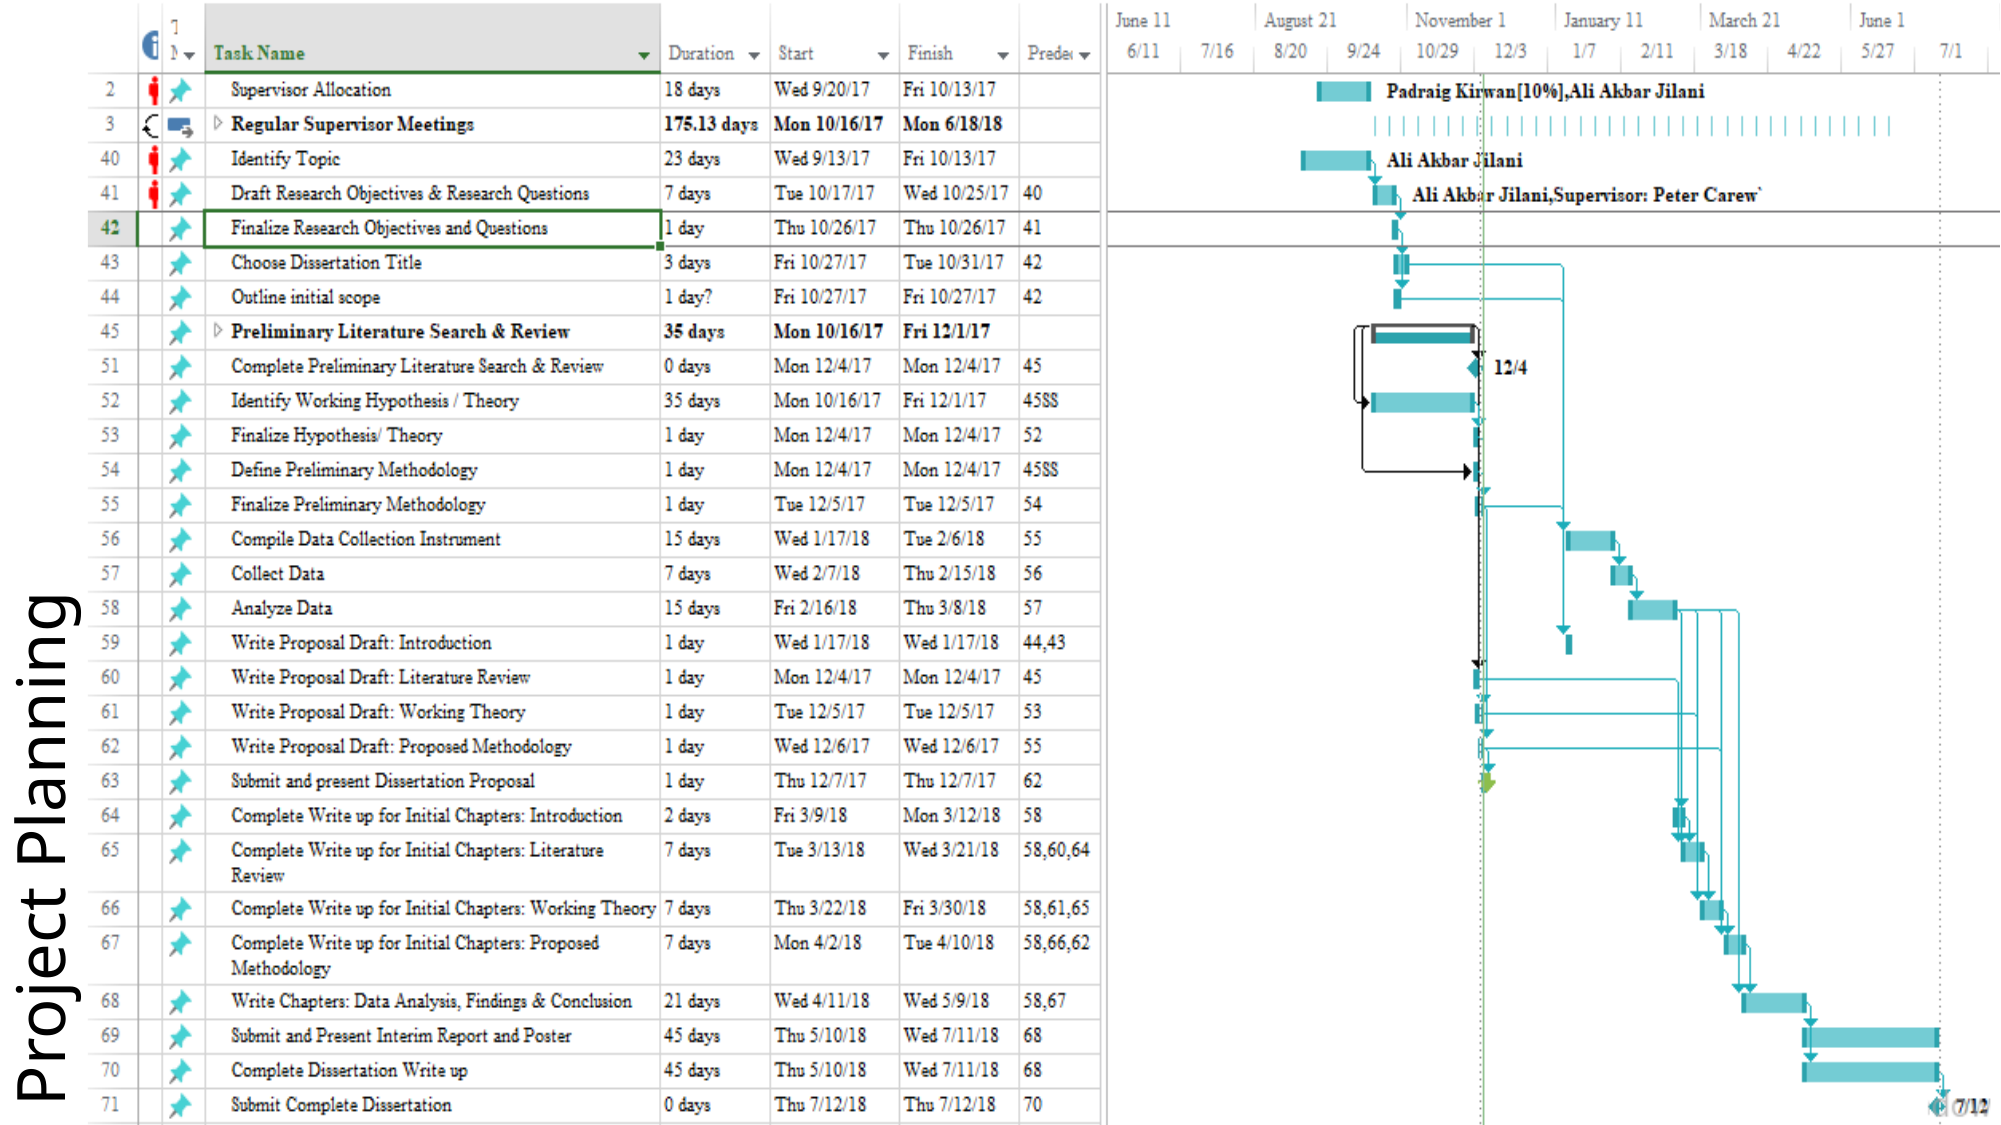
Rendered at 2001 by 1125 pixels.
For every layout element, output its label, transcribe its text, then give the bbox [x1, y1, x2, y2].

title Project Planning [0, 0, 88, 1122]
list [87, 2, 2000, 1125]
